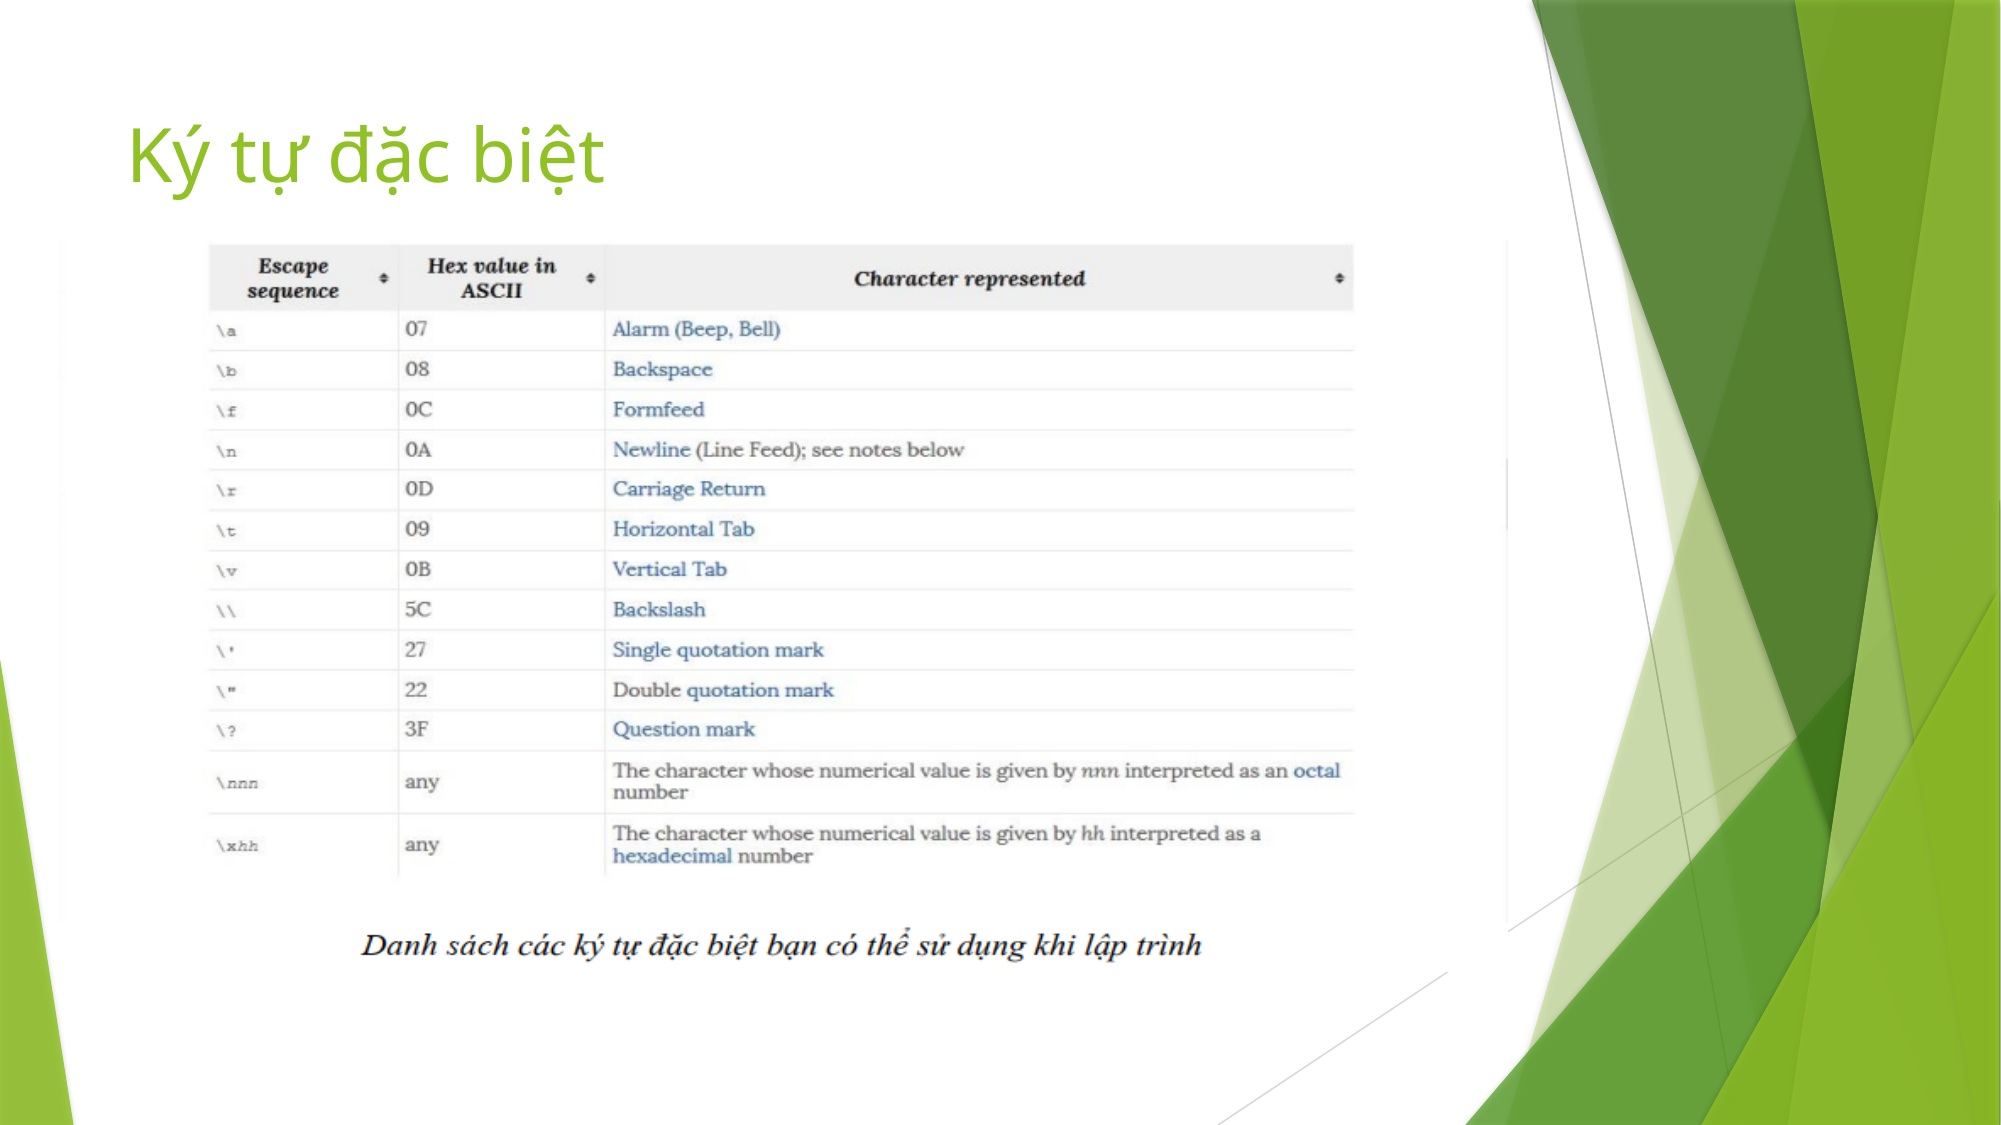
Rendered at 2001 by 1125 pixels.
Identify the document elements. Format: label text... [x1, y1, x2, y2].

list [57, 239, 1508, 973]
title Ký tự đặc biệt [111, 99, 1522, 317]
